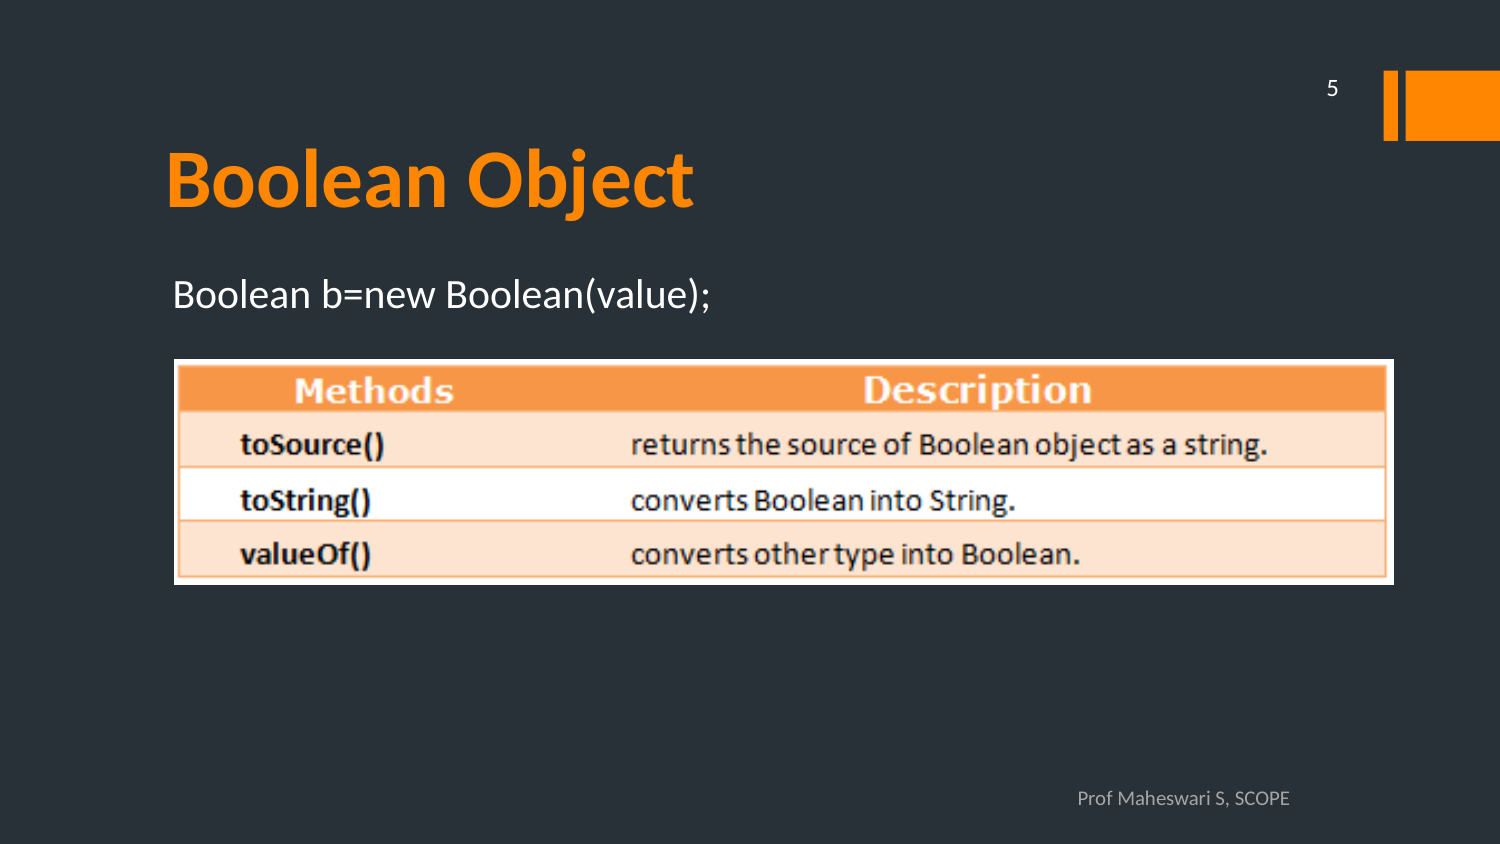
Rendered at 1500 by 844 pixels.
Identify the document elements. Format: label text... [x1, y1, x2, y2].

list Boolean b=new Boolean(value); [150, 259, 1350, 335]
picture [174, 358, 1394, 585]
footer Prof Maheswari S, SCOPE [1062, 784, 1431, 822]
slide_number 5 [1199, 67, 1355, 105]
title Boolean Object [150, 190, 1350, 259]
